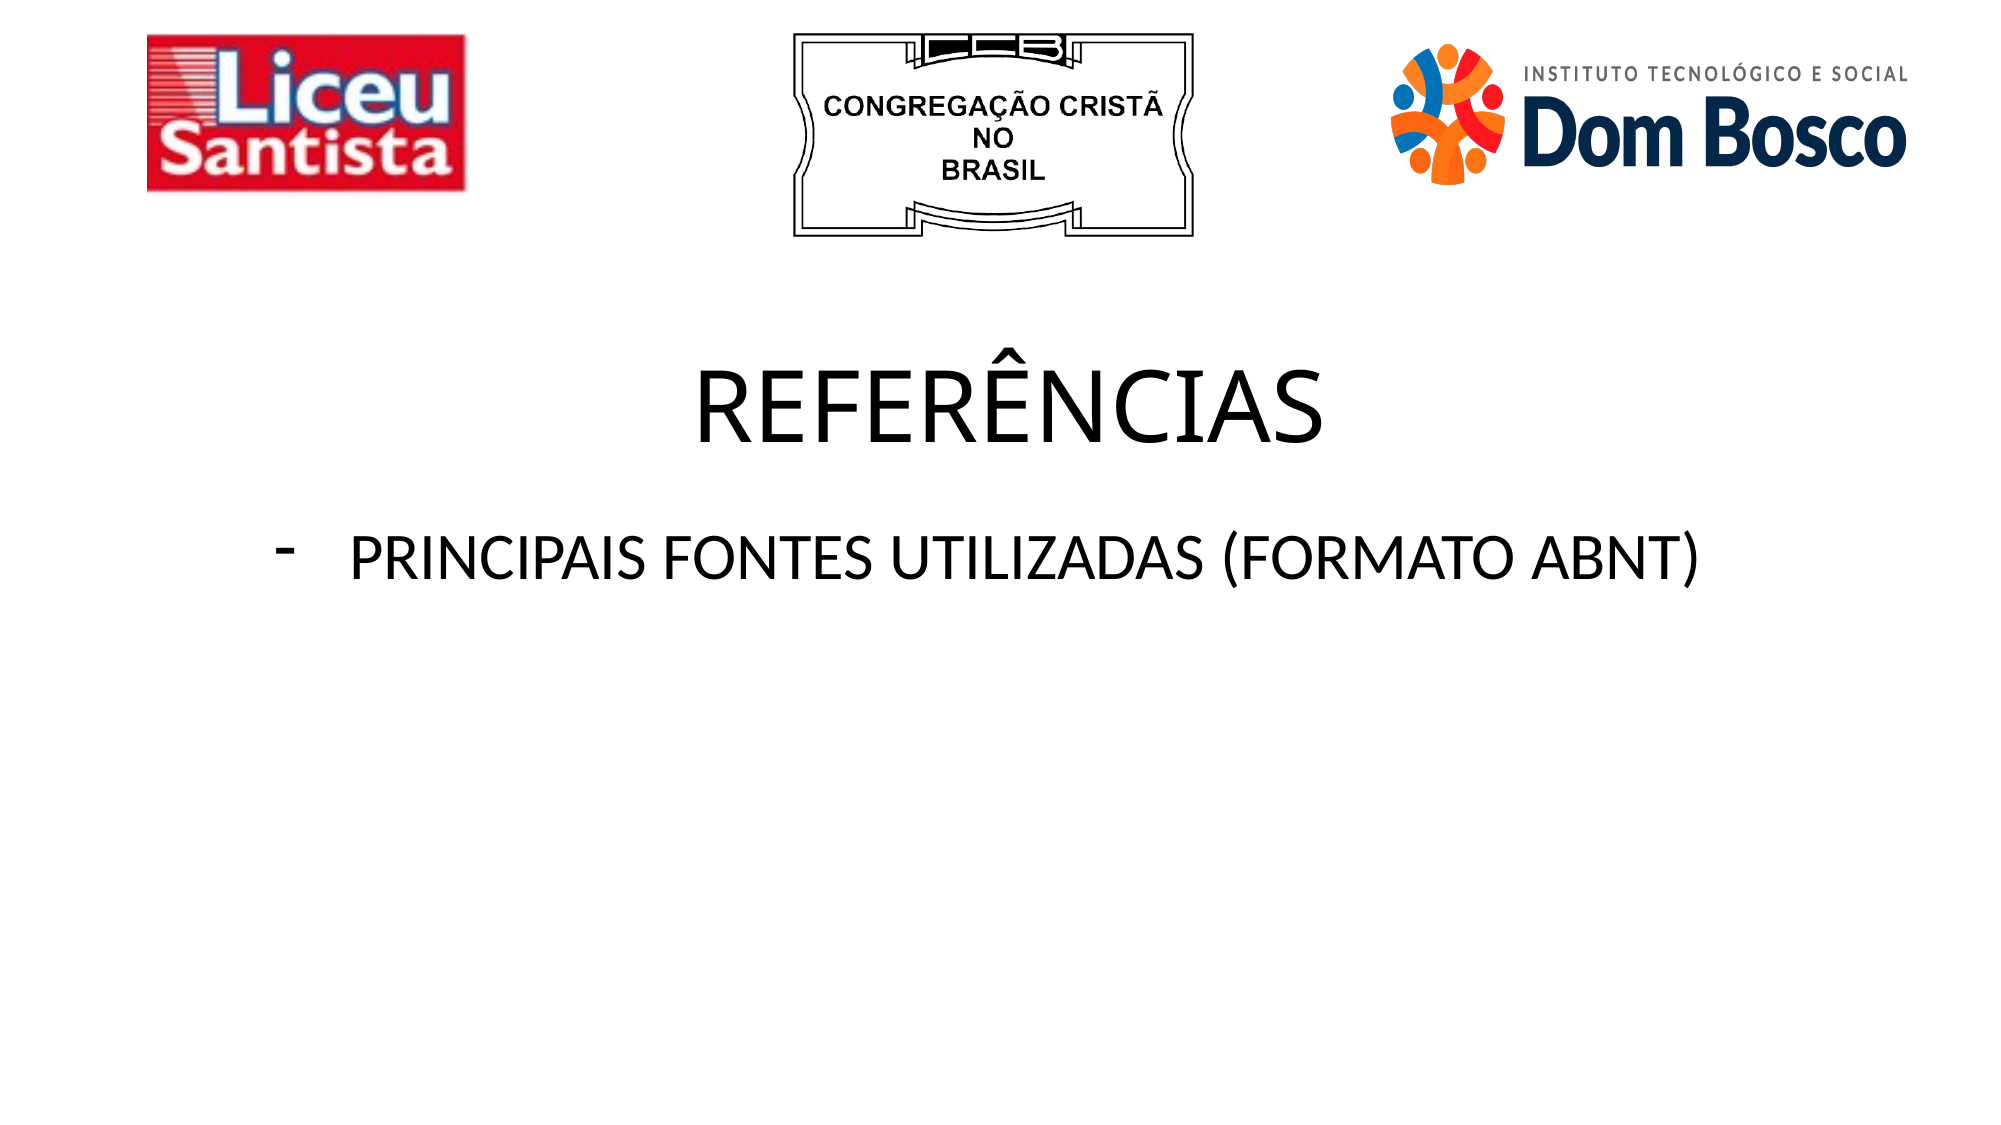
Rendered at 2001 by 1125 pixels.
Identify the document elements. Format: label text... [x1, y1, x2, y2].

picture [1391, 44, 1907, 185]
picture [793, 33, 1194, 237]
title REFERÊNCIAS [259, 332, 1760, 472]
picture [147, 33, 469, 195]
subtitle PRINCIPAIS FONTES UTILIZADAS (FORMATO ABNT) [259, 514, 1859, 785]
